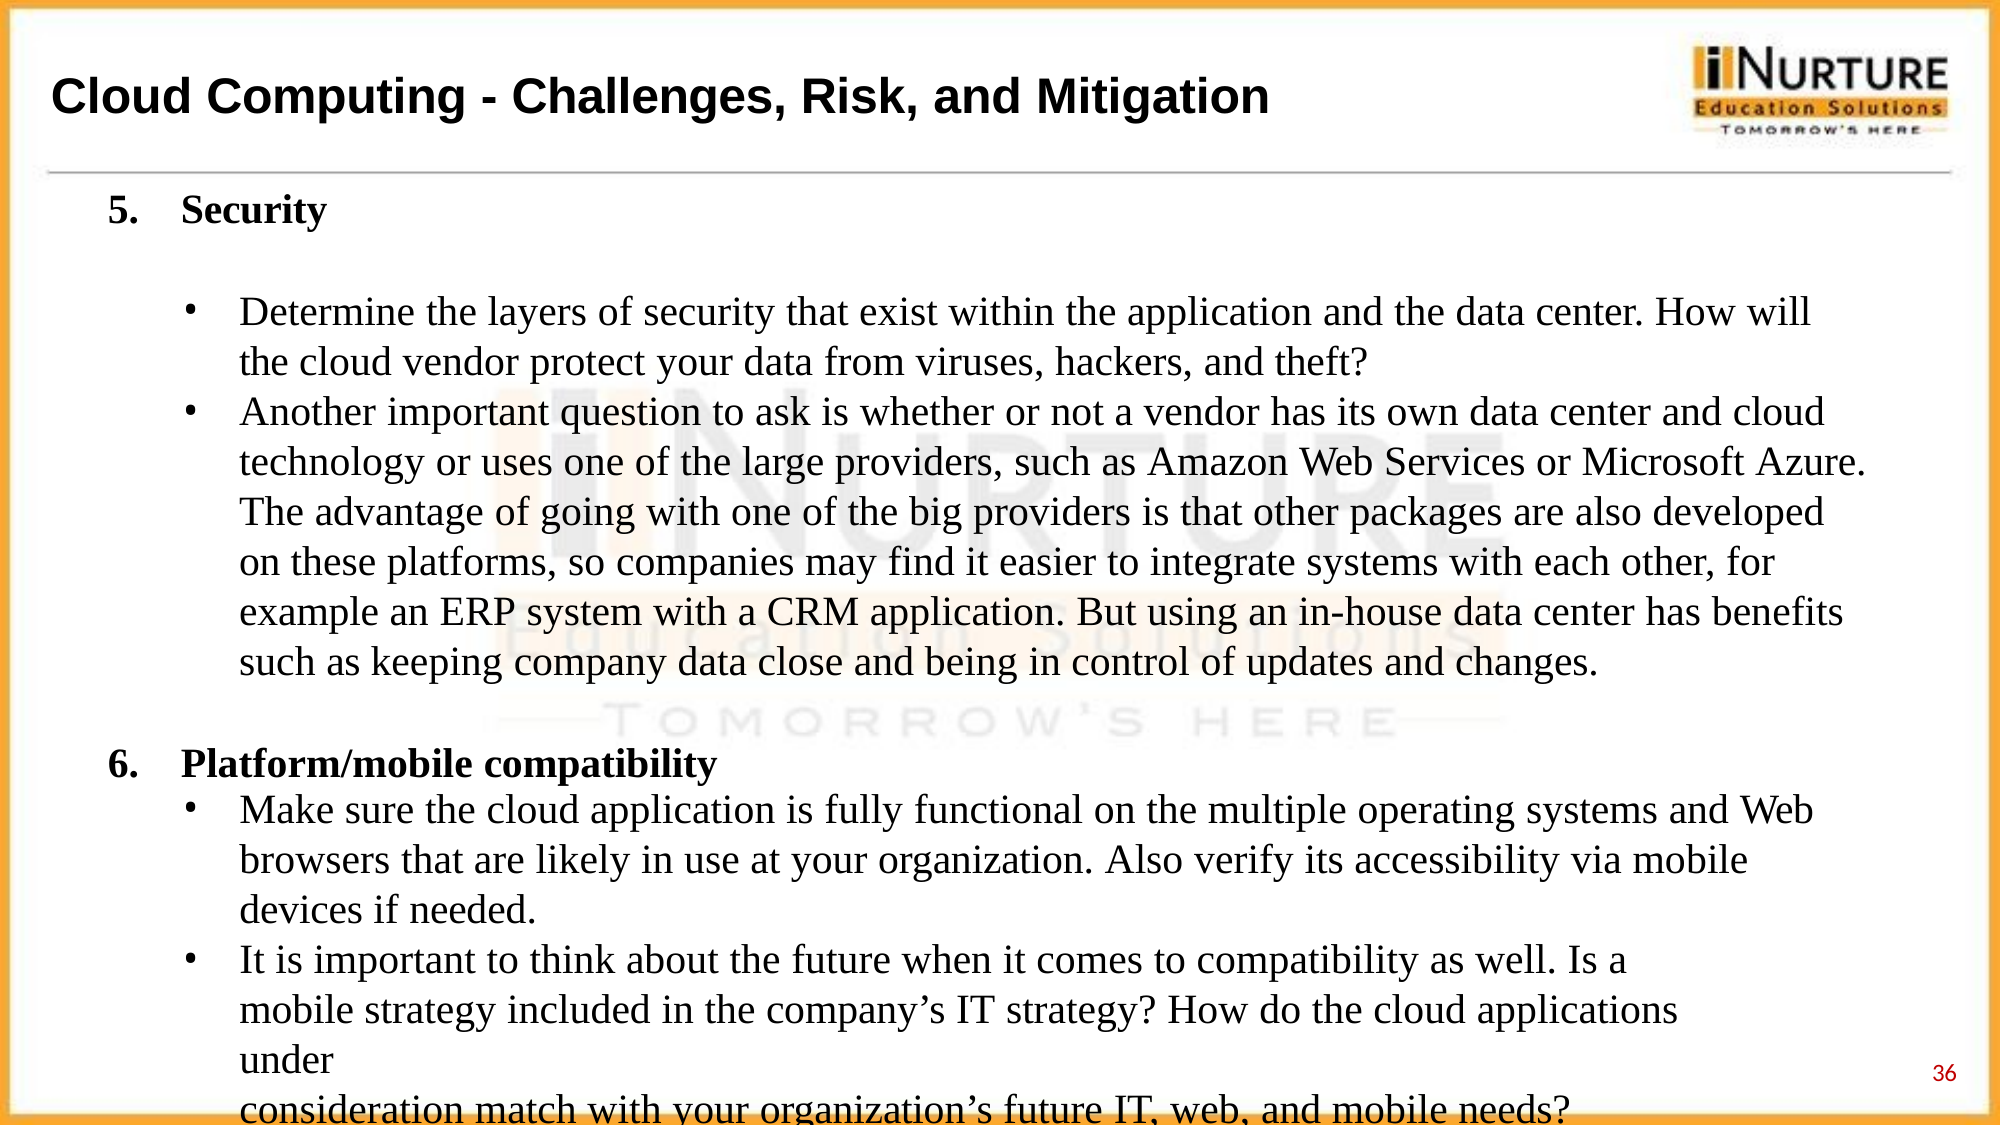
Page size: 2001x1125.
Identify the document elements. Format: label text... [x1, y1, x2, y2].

text_box Make sure the cloud application is fully functional on the multiple operating systems and Web browsers that are likely in use at your organization. Also verify its accessibility via mobile devices if needed. It is important to think about the future when it comes to compatibility as well. Is a mobile strategy included in the company’s IT strategy? How do the cloud applications under consideration match with your organization’s future IT, web, and mobile needs? [180, 779, 1879, 1125]
text_box Security Determine the layers of security that exist within the application and the data center. How will the cloud vendor protect your data from viruses, hackers, and theft? Another important question to ask is whether or not a vendor has its own data center and cloud technology or uses one of the large providers, such as Amazon Web Services or Microsoft Azure. The advantage of going with one of the big providers is that other packages are also developed on these platforms, so companies may find it easier to integrate systems with each other, for example an ERP system with a CRM application. But using an in-house data center has benefits such as keeping company data close and being in control of updates and changes. Platform/mobile compatibility [105, 179, 1869, 787]
title Cloud Computing - Challenges, Risk, and Mitigation [48, 61, 1287, 251]
picture [0, 0, 2000, 1125]
text_box 36 [1930, 1054, 1960, 1087]
